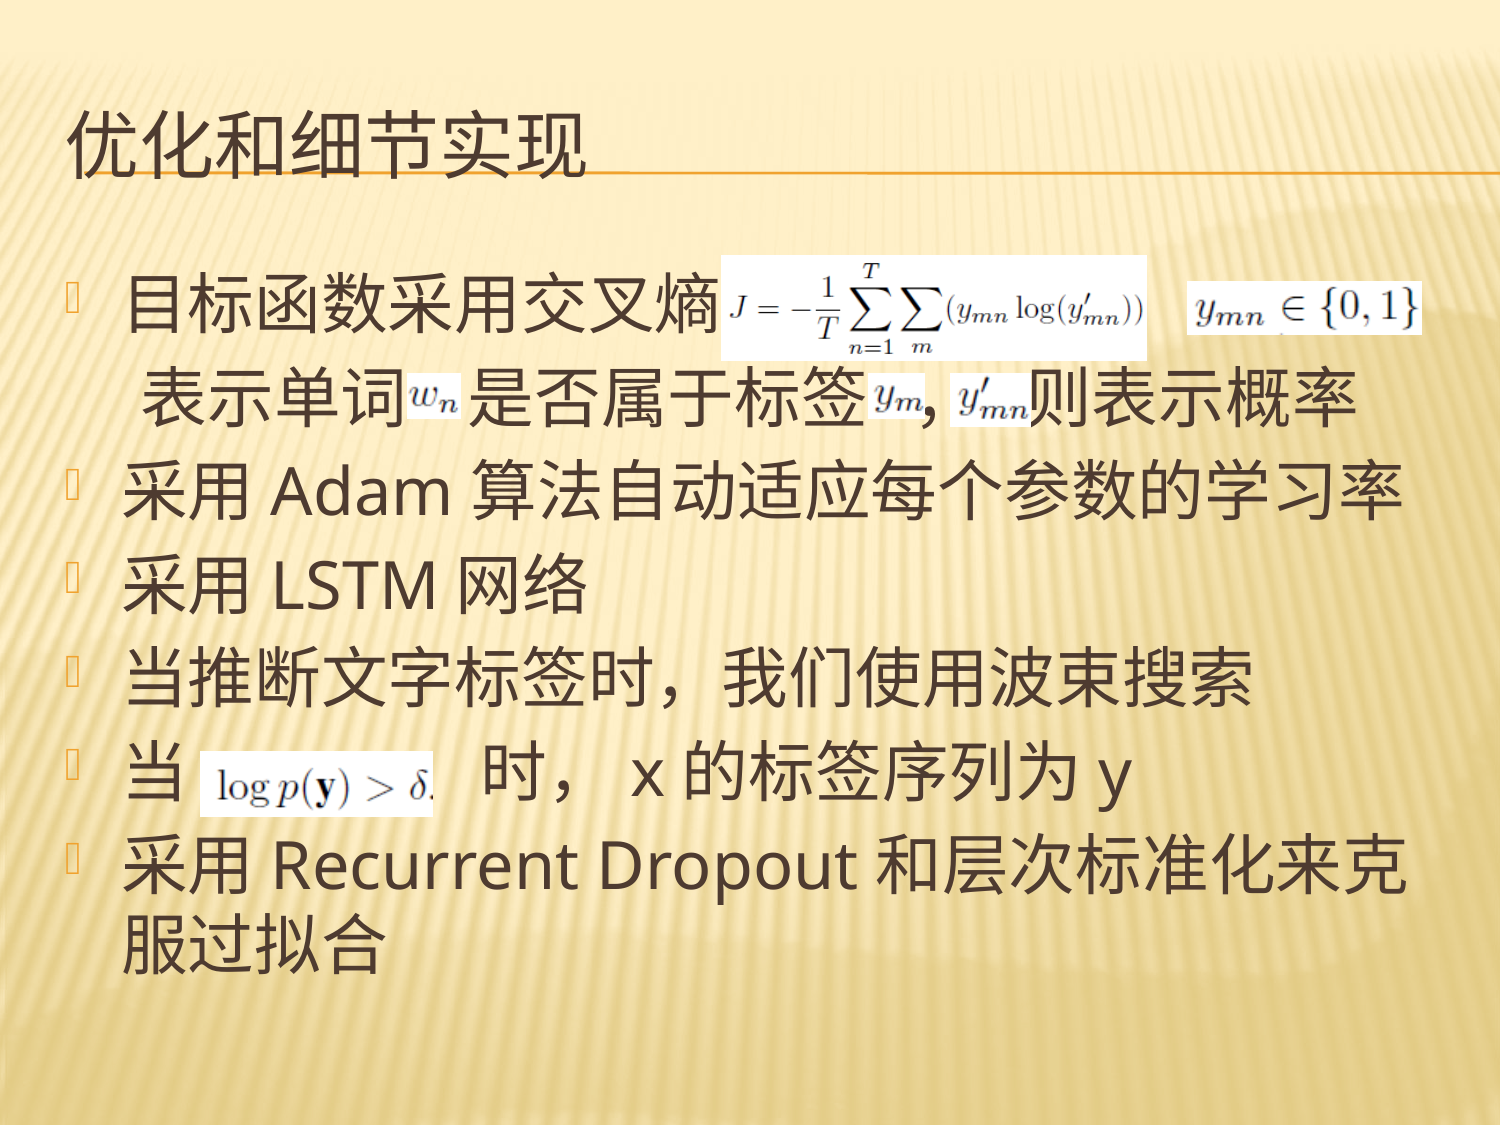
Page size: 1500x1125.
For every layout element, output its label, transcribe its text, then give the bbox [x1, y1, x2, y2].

picture [407, 373, 461, 420]
picture [721, 255, 1148, 361]
picture [200, 751, 433, 818]
title 优化和细节实现 [50, 75, 1475, 213]
picture [867, 373, 925, 420]
picture [950, 373, 1031, 427]
list 目标函数采用交叉熵 ， 表示单词 是否属于标签 ， 则表示概率 采用Adam算法自动适应每个参数的学习率 采用LSTM网络 当推断文字标签时，我们使用波束搜索 当 时，x的标签序列为y 采用Recurrent Dropout和层次标准化来克服过拟合 [50, 254, 1475, 1059]
picture [1186, 281, 1422, 335]
